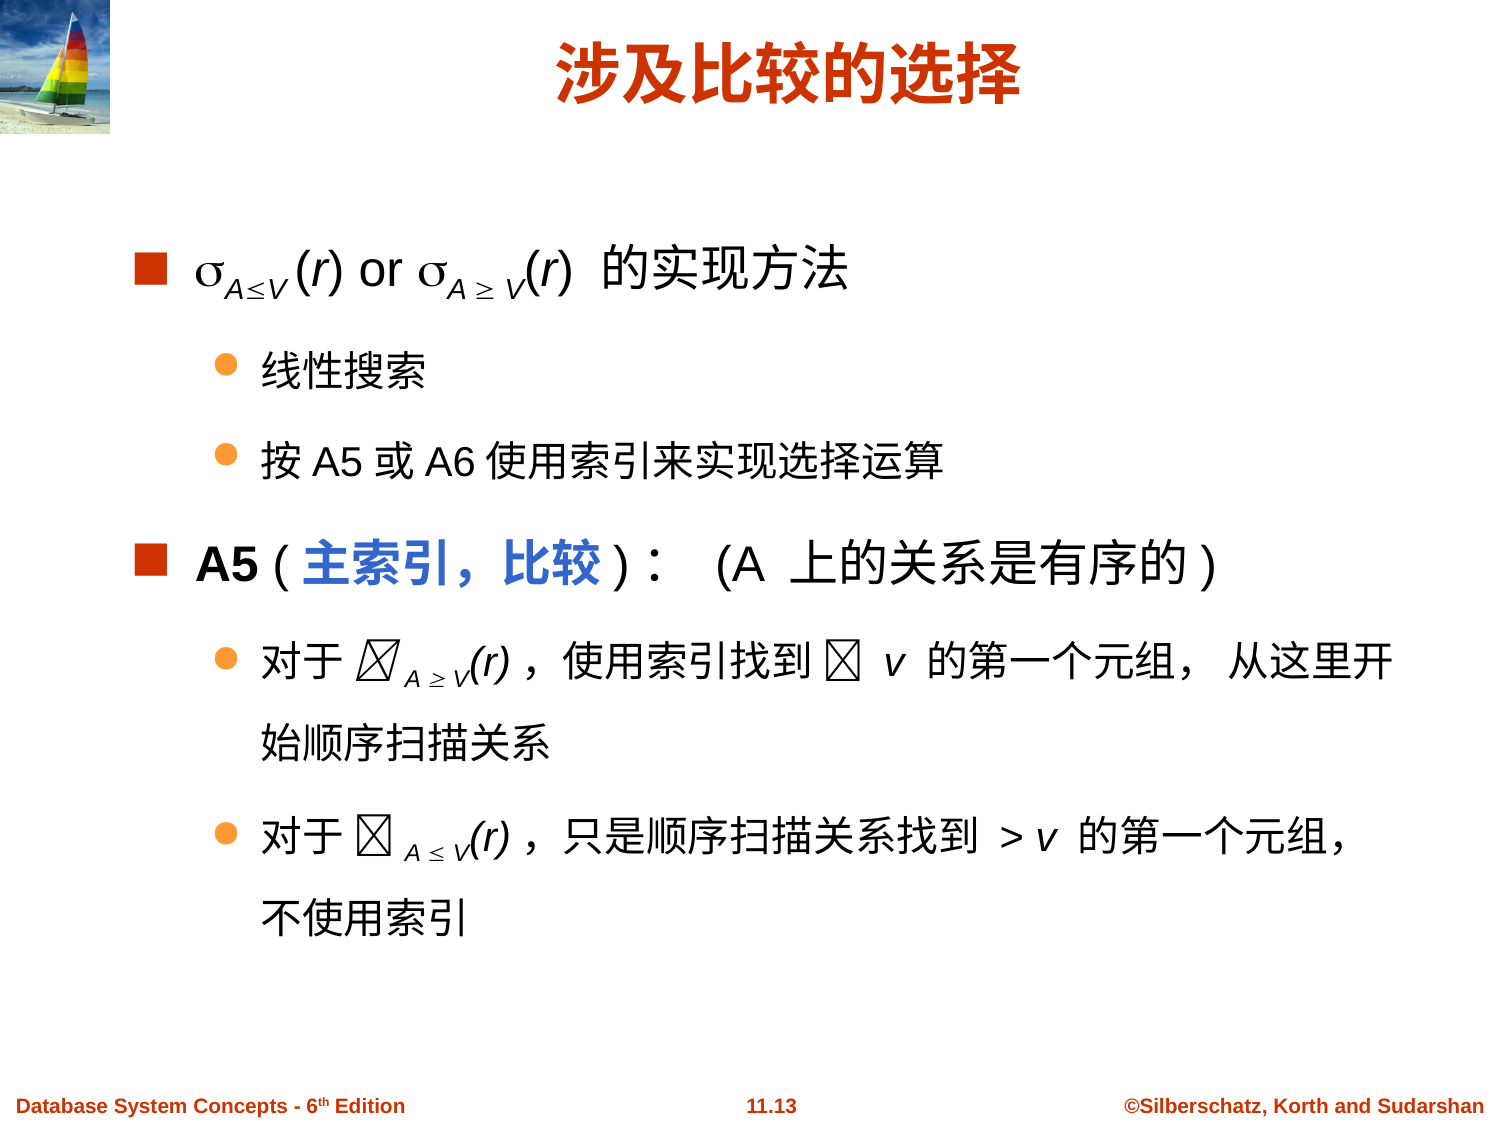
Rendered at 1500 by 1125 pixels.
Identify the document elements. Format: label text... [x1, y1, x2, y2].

list AV (r) or A  V(r) 的实现方法 线性搜索 按A5或A6使用索引来实现选择运算 A5 (主索引，比较)： (A 上的关系是有序的) 对于 A  V(r)，使用索引找到  v 的第一个元组， 从这里开始顺序扫描关系 对于 A  V(r)，只是顺序扫描关系找到 > v 的第一个元组，不使用索引 [123, 195, 1417, 1012]
picture [0, 0, 110, 134]
title 涉及比较的选择 [125, 18, 1452, 120]
